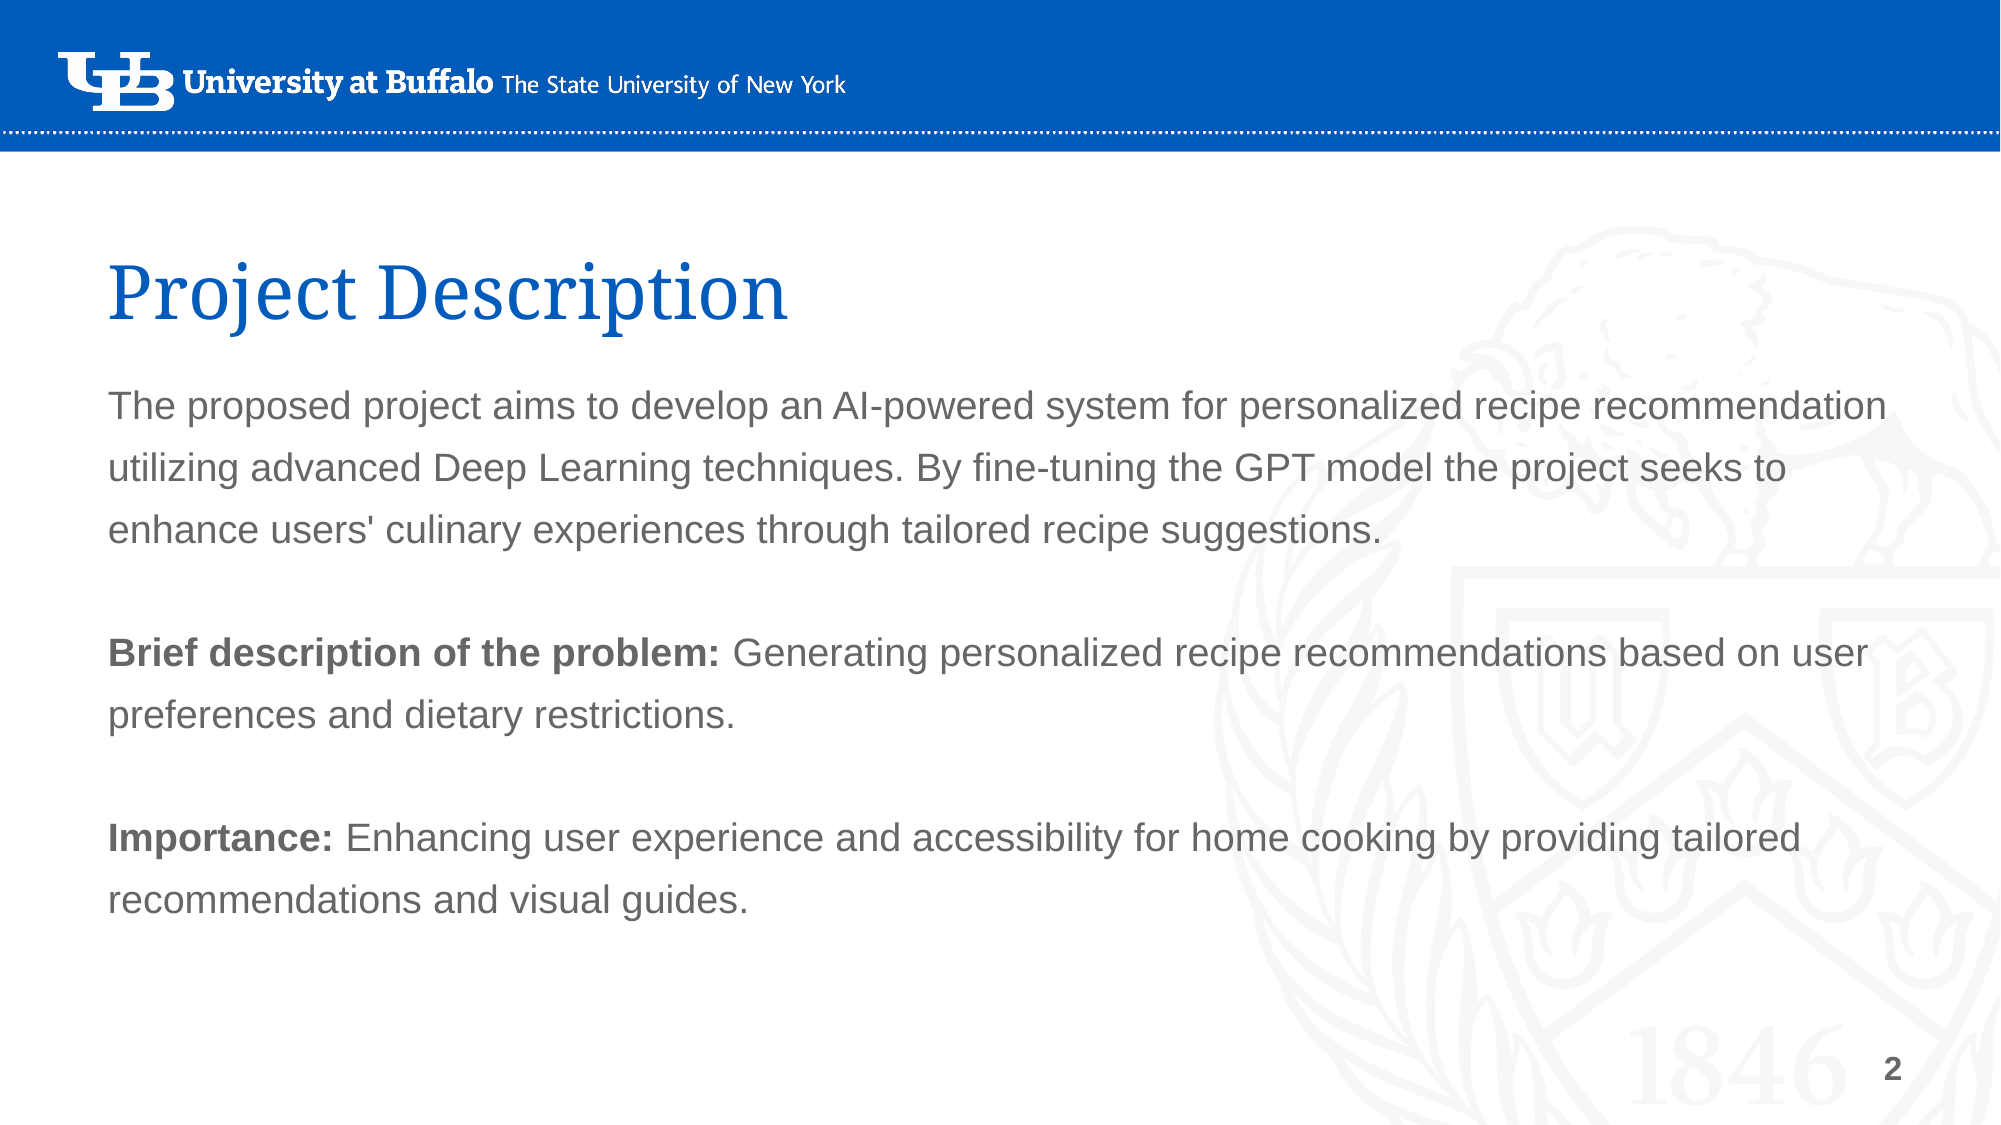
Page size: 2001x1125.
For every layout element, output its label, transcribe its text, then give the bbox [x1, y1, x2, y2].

picture [0, 0, 2001, 1125]
title Project Description [93, 140, 1234, 343]
list The proposed project aims to develop an AI-powered system for personalized recipe recommendation utilizing advanced Deep Learning techniques. By fine-tuning the GPT model the project seeks to enhance users' culinary experiences through tailored recipe suggestions. Brief description of the problem: Generating personalized recipe recommendations based on user preferences and dietary restrictions. Importance: Enhancing user experience and accessibility for home cooking by providing tailored recommendations and visual guides. [93, 358, 1918, 1010]
footer ‹#› [1242, 1036, 1918, 1097]
